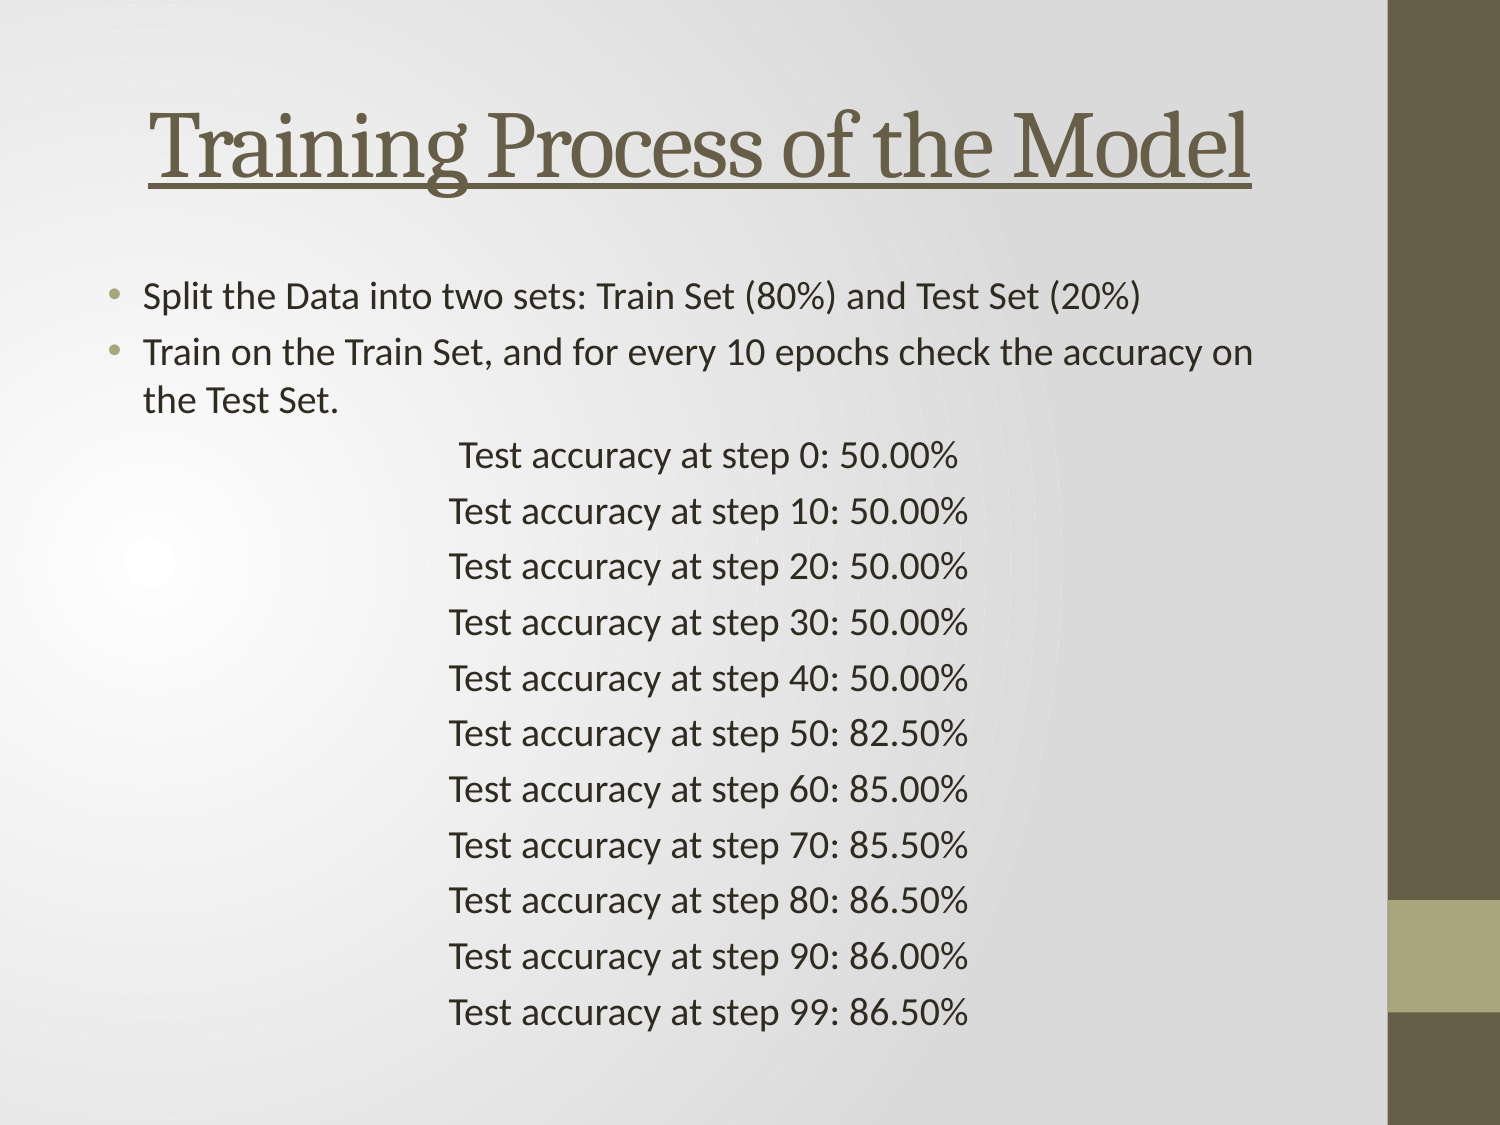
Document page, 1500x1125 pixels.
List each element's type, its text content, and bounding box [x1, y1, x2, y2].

title Training Process of the Model [75, 45, 1325, 233]
list Split the Data into two sets: Train Set (80%) and Test Set (20%) Train on the Train Set, and for every 10 epochs check the accuracy on the Test Set. Test accuracy at step 0: 50.00% Test accuracy at step 10: 50.00% Test accuracy at step 20: 50.00% Test accuracy at step 30: 50.00% Test accuracy at step 40: 50.00% Test accuracy at step 50: 82.50% Test accuracy at step 60: 85.00% Test accuracy at step 70: 85.50% Test accuracy at step 80: 86.50% Test accuracy at step 90: 86.00% Test accuracy at step 99: 86.50% [75, 262, 1325, 1050]
